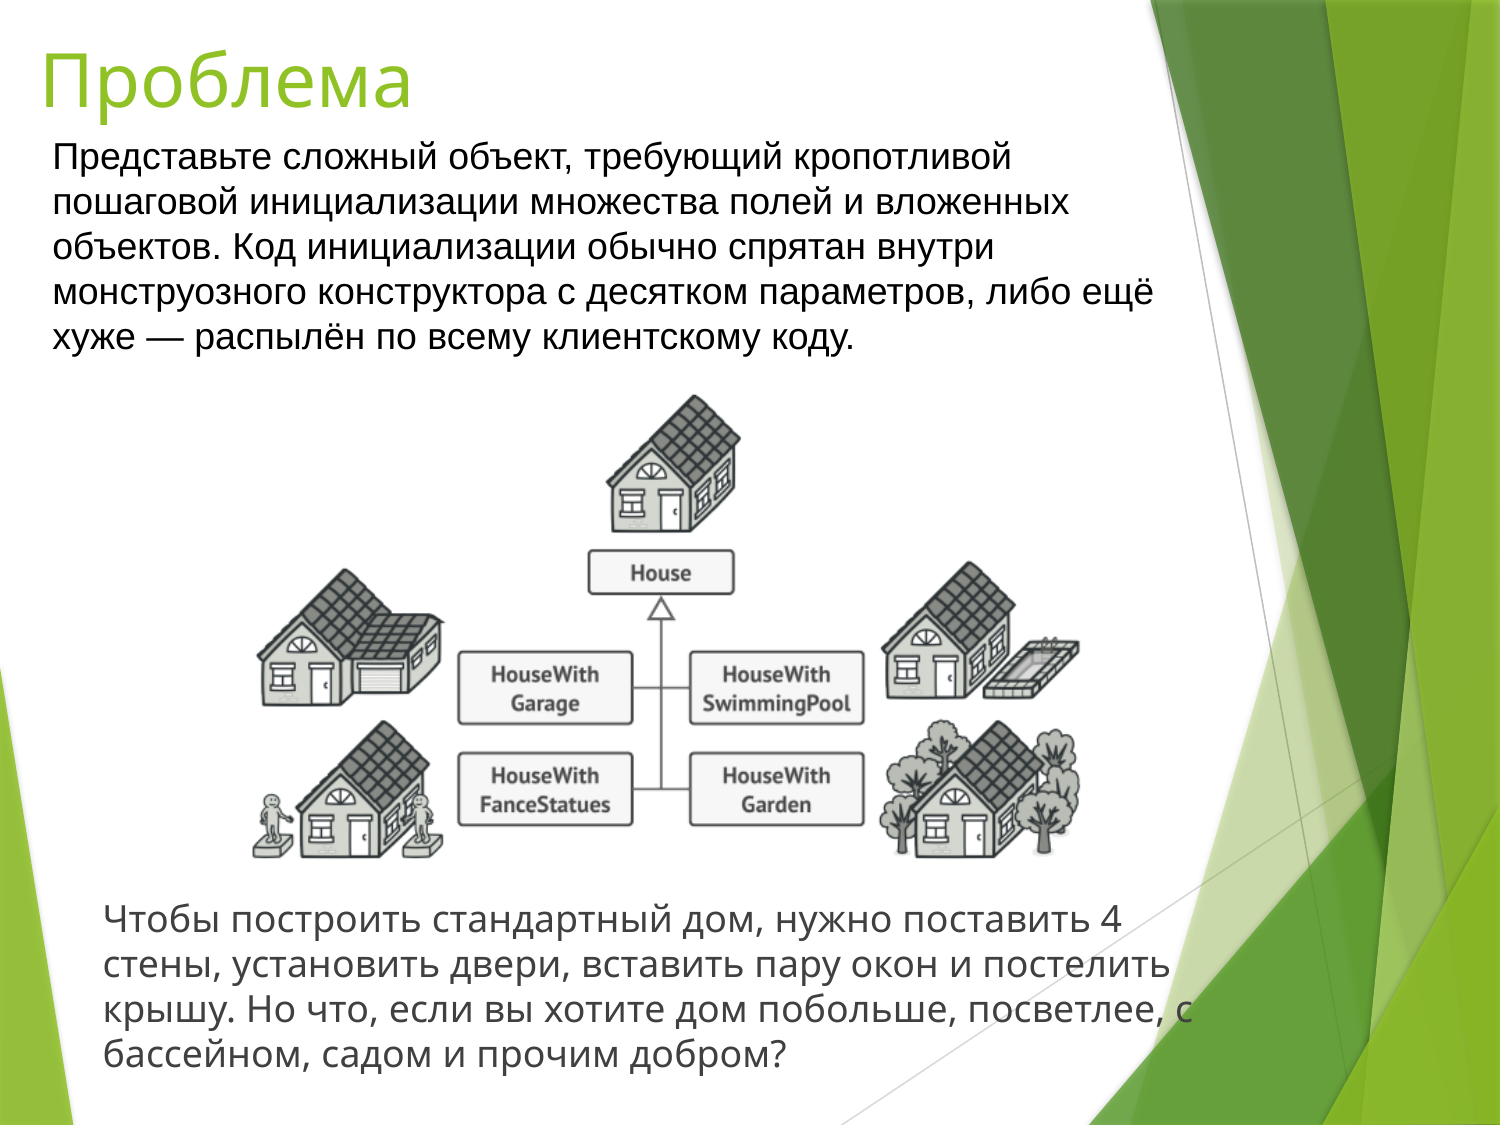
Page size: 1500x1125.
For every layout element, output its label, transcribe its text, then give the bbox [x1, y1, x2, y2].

list Чтобы построить стандартный дом, нужно поставить 4 стены, установить двери, вставить пару окон и постелить крышу. Но что, если вы хотите дом побольше, посветлее, с бассейном, садом и прочим добром? [87, 887, 1263, 1091]
picture [224, 362, 1109, 876]
text_box Представьте сложный объект, требующий кропотливой пошаговой инициализации множества полей и вложенных объектов. Код инициализации обычно спрятан внутри монструозного конструктора с десятком параметров, либо ещё хуже — распылён по всему клиентскому коду. [37, 124, 1175, 365]
title Проблема [24, 24, 1067, 138]
